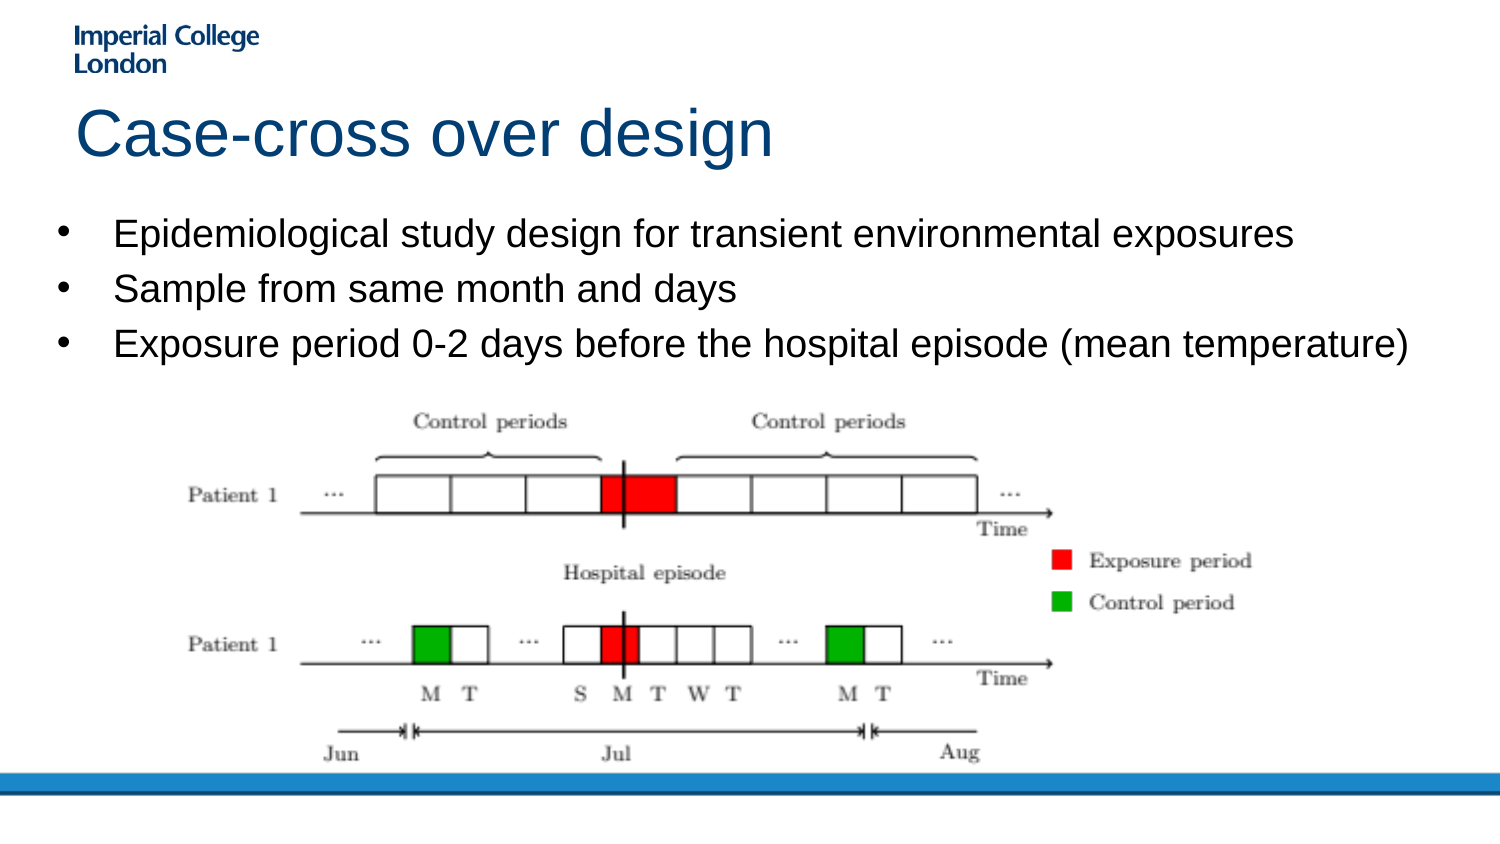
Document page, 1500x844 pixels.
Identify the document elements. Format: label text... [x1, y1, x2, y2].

title Case-cross over design [75, 95, 1425, 158]
list Epidemiological study design for transient environmental exposures Sample from same month and days Exposure period 0-2 days before the hospital episode (mean temperature) [56, 207, 1425, 380]
picture [75, 24, 259, 73]
picture [0, 379, 1500, 844]
